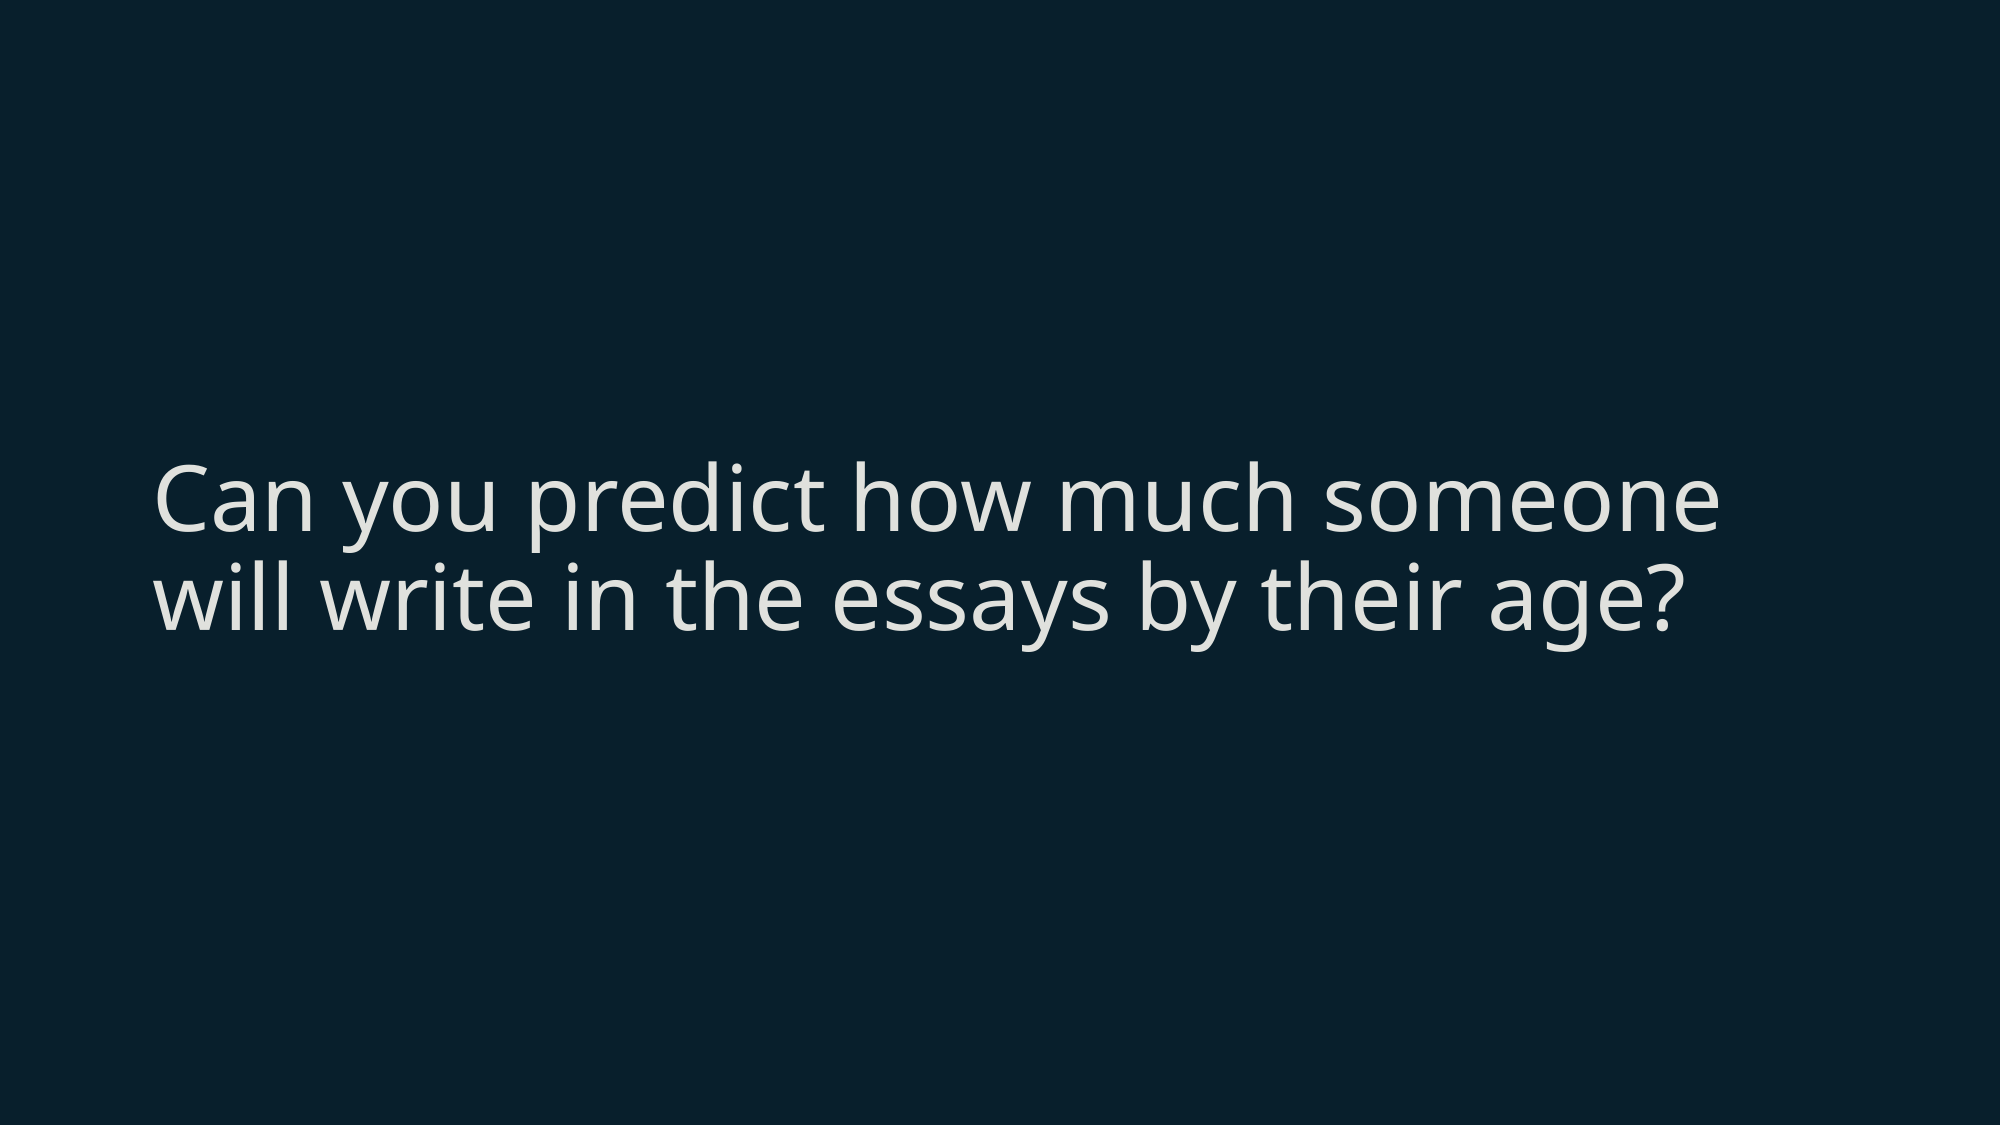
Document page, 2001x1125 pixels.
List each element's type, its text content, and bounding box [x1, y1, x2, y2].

title Can you predict how much someone will write in the essays by their age? [137, 442, 1863, 660]
